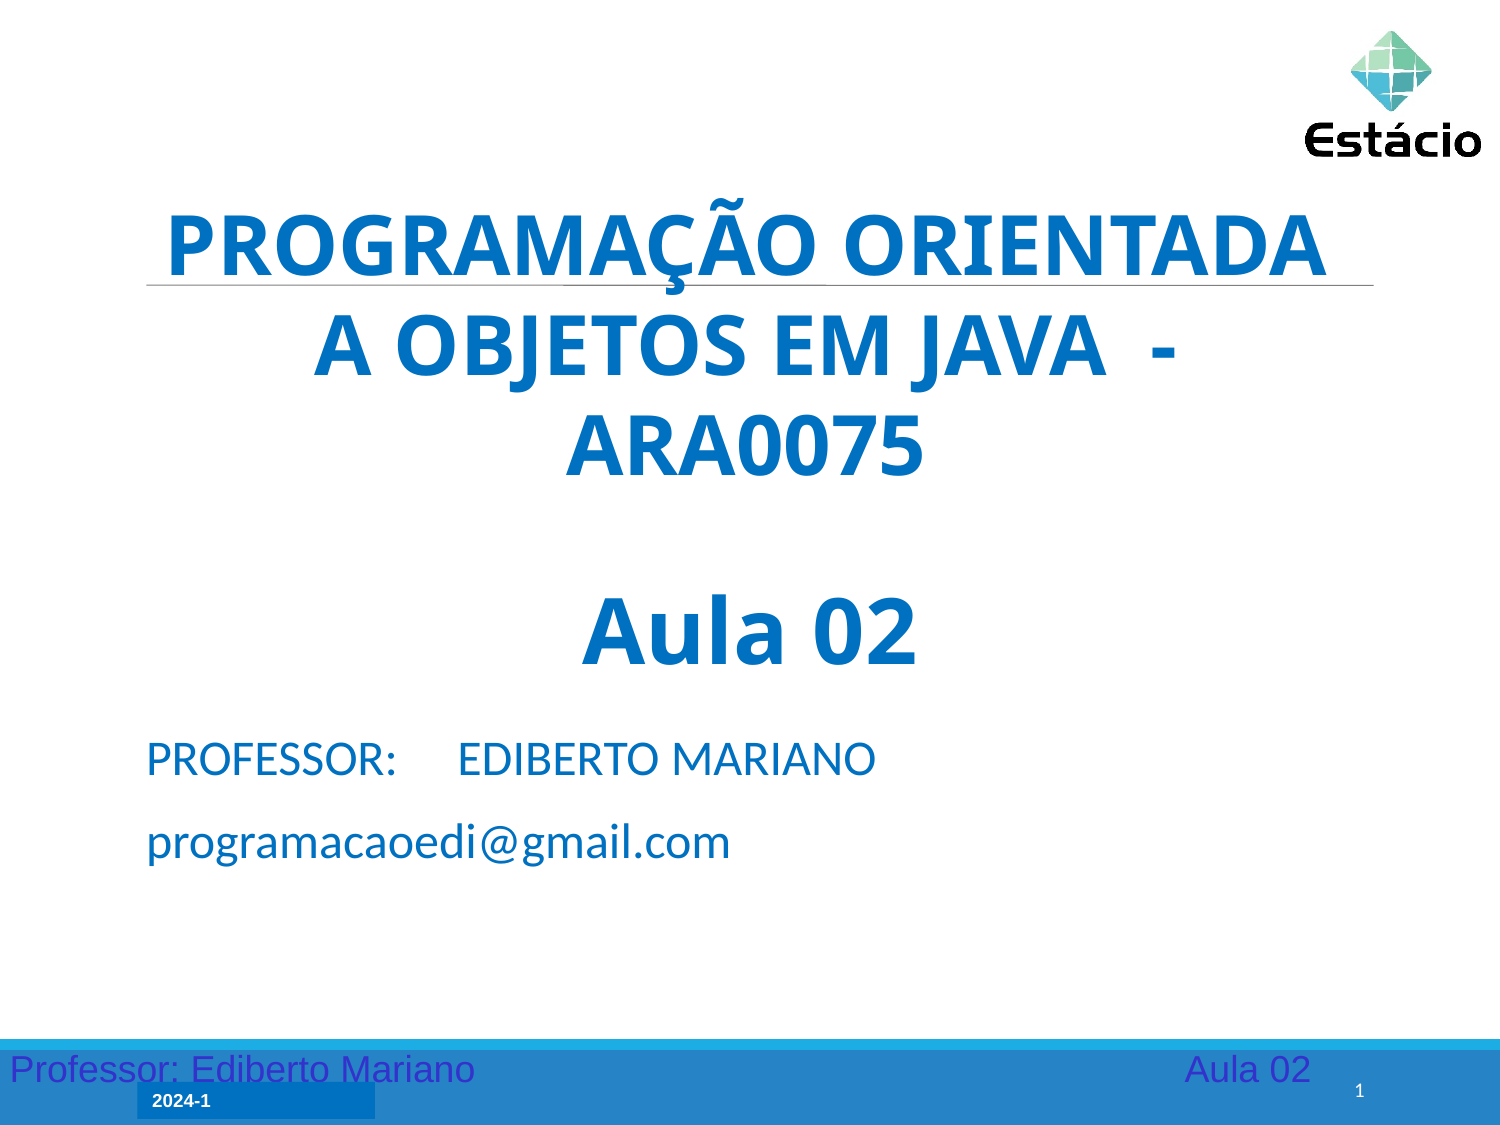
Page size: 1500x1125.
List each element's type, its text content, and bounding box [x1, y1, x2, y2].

text_box PROGRAMAÇÃO ORIENTADA A OBJETOS EM JAVA - ARA0075 [112, 284, 1380, 500]
text_box 1 [1217, 1059, 1380, 1120]
text_box Aula 02 [131, 565, 1369, 691]
text_box PROFESSOR: EDIBERTO MARIANO programacaoedi@gmail.com [131, 724, 1369, 785]
picture [1305, 29, 1481, 157]
